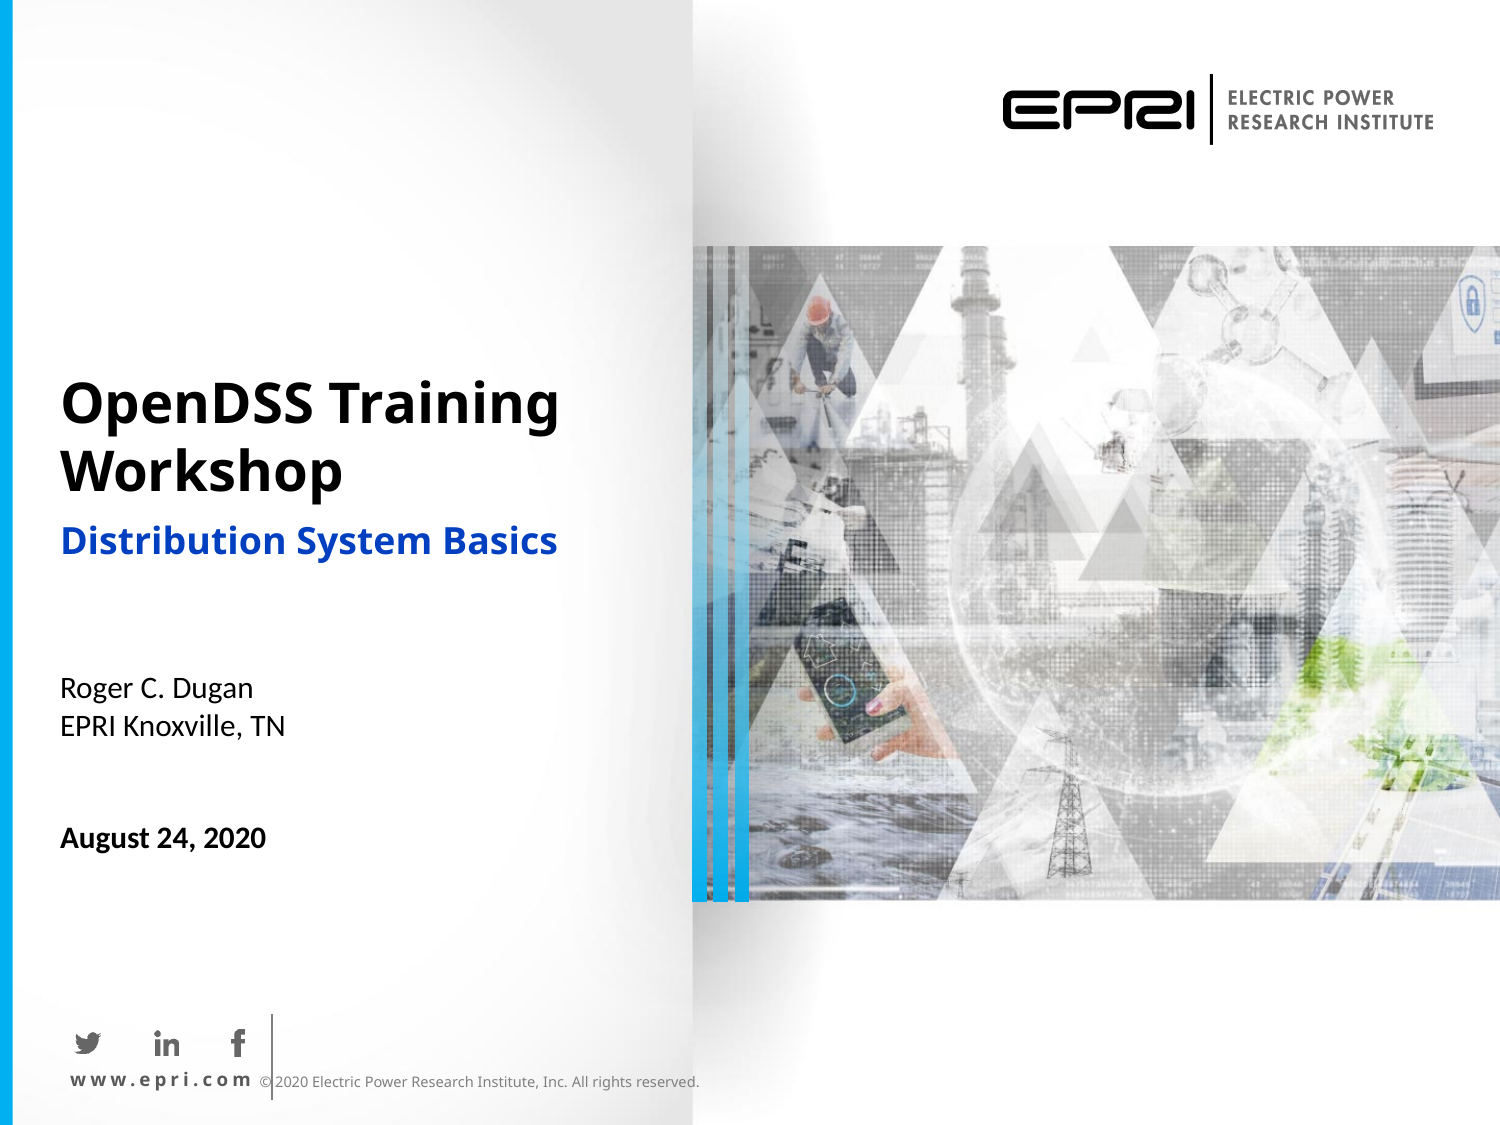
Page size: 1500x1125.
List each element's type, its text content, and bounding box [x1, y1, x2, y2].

subtitle Roger C. Dugan EPRI Knoxville, TN August 24, 2020 [44, 661, 811, 976]
list Distribution System Basics [44, 509, 811, 661]
title OpenDSS Training Workshop [44, 119, 811, 509]
picture [13, 0, 1500, 1125]
